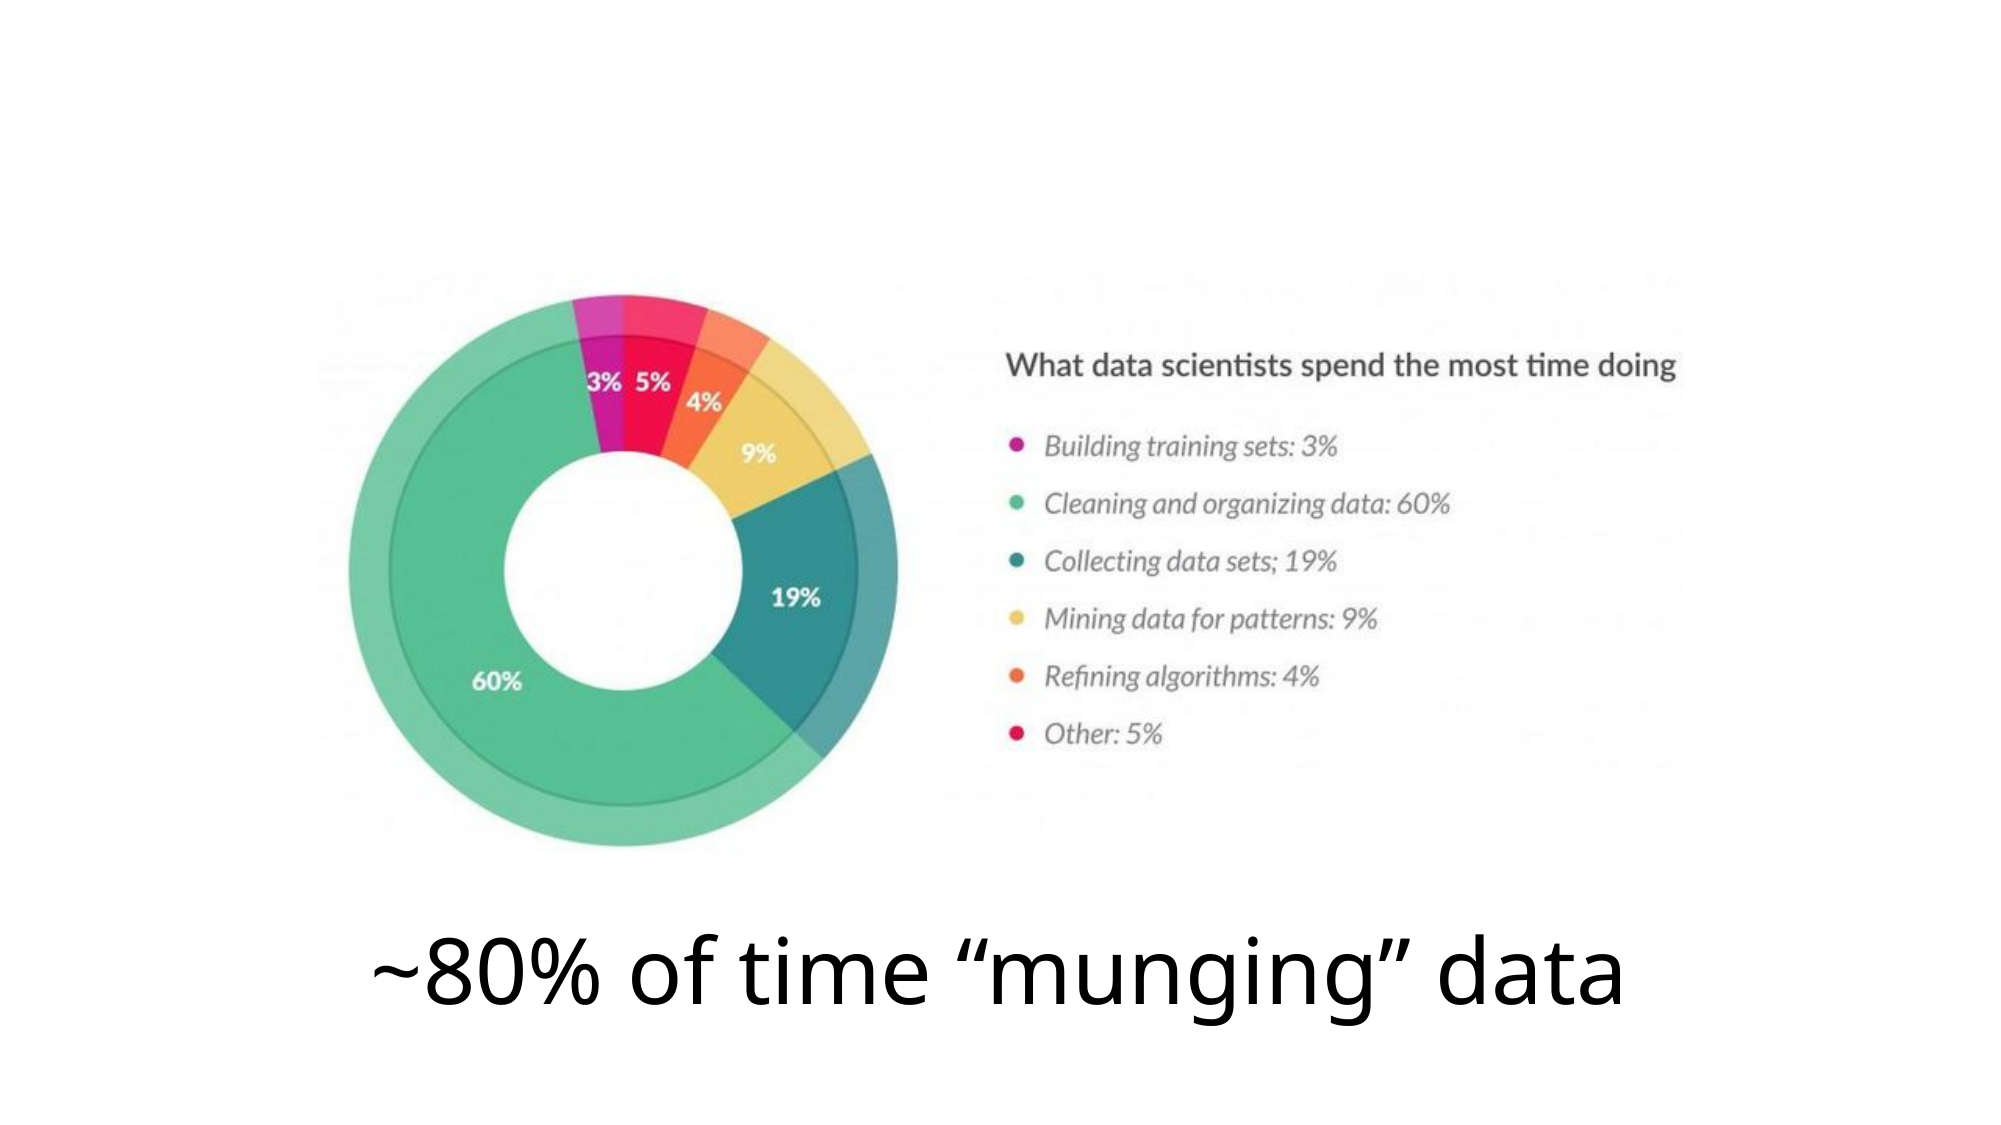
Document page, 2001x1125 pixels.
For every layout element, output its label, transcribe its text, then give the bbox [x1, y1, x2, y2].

title ~80% of time “munging” data [137, 907, 1863, 1043]
picture [316, 267, 1684, 858]
